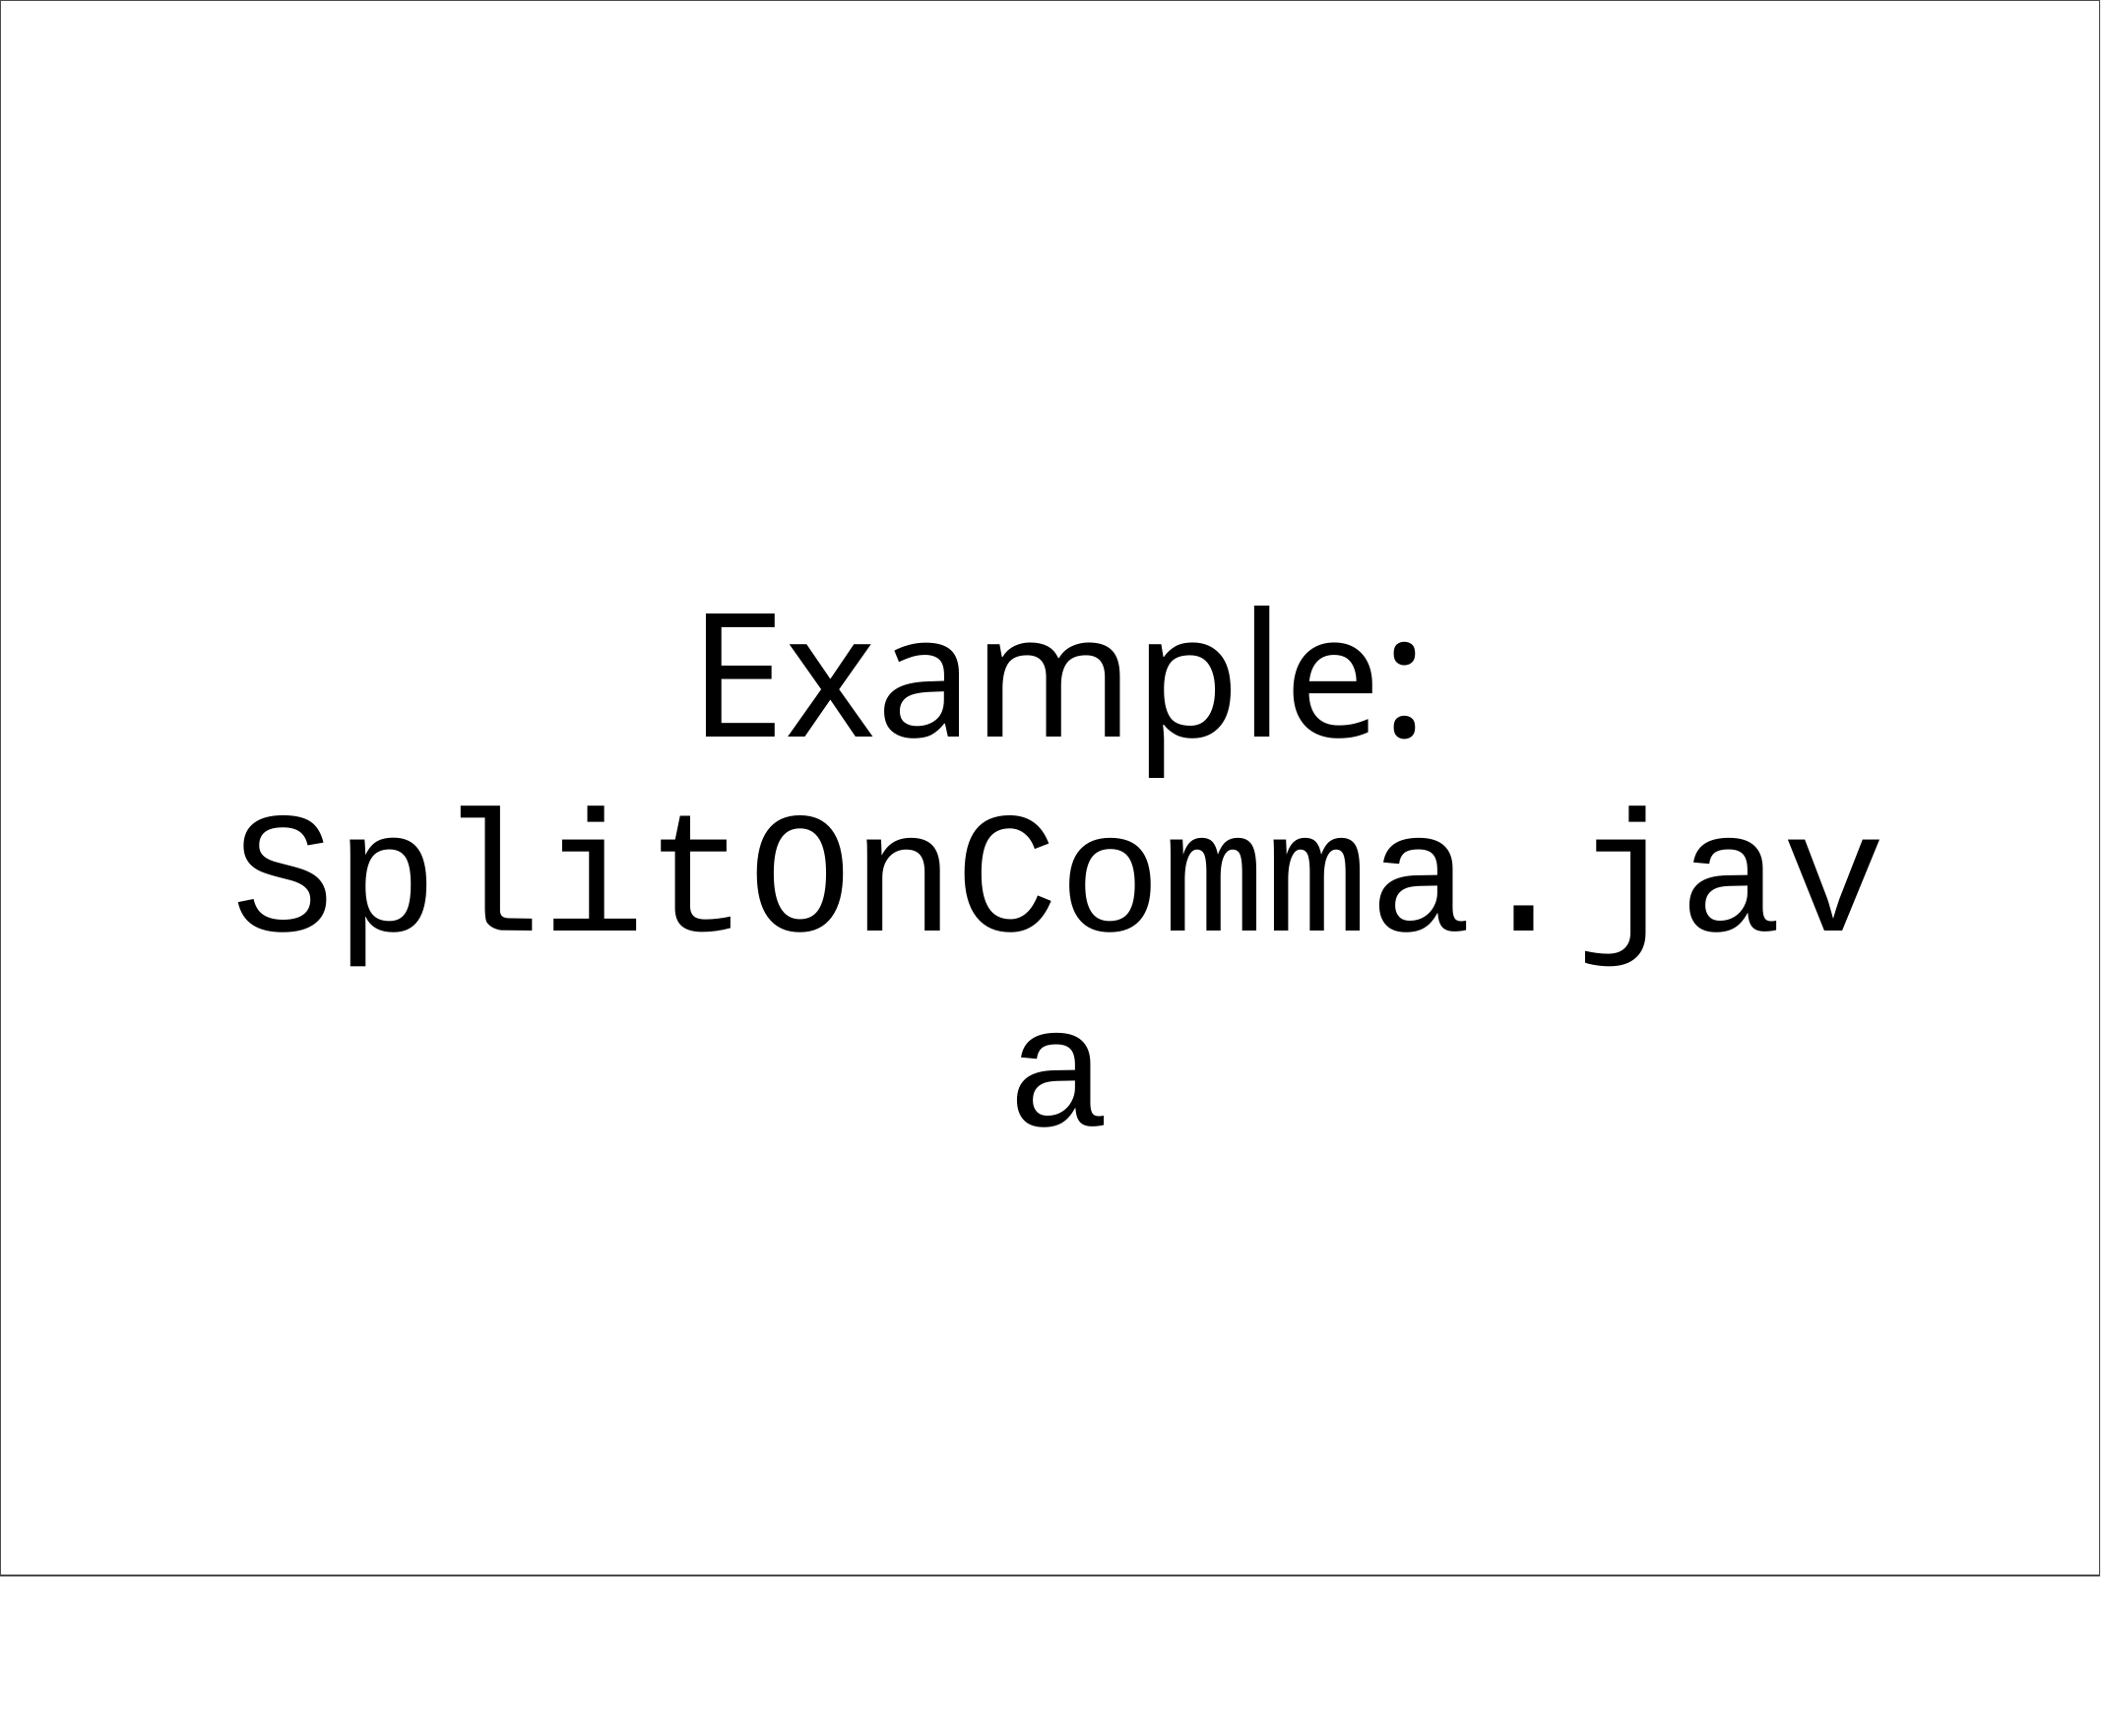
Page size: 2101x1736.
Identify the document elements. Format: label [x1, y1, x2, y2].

text_box [0, 0, 2101, 1575]
